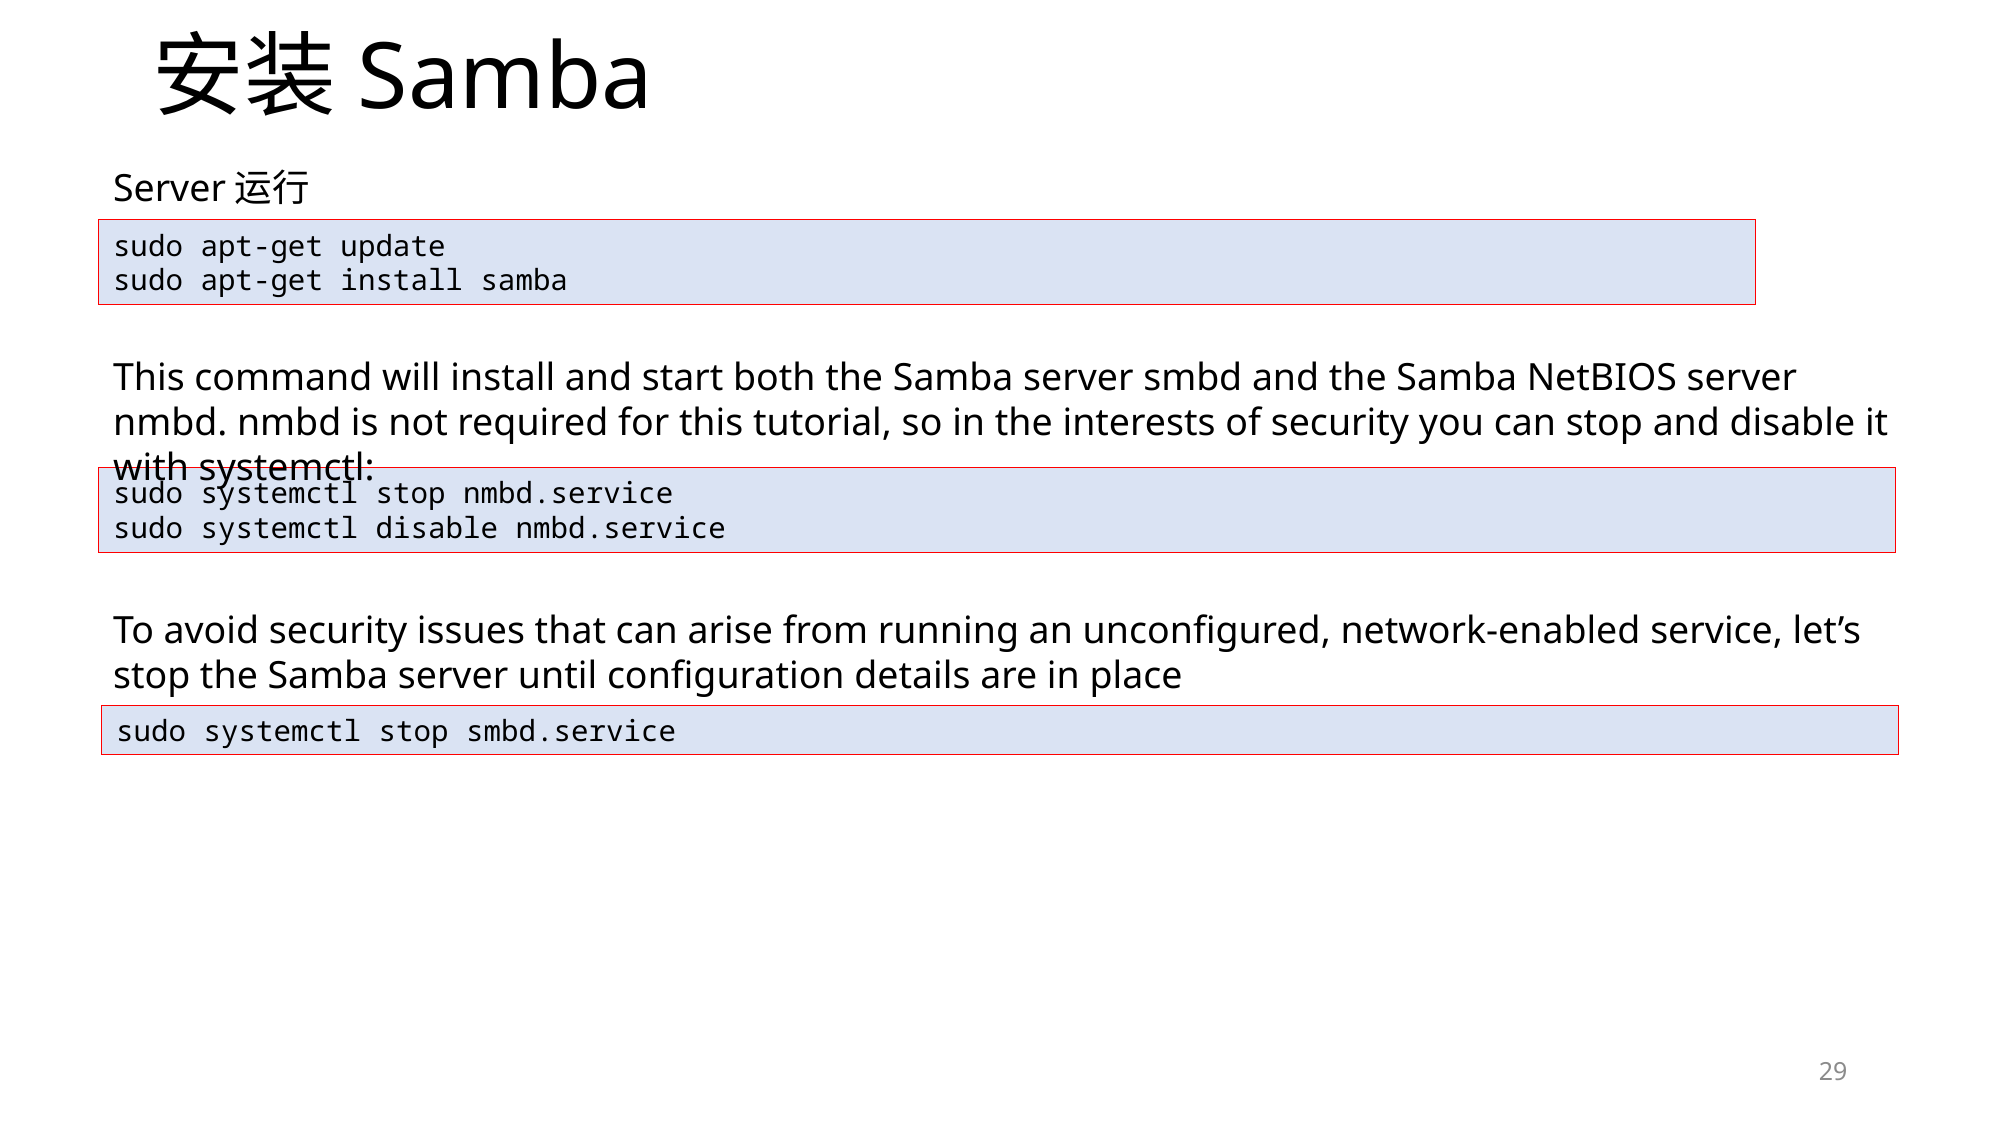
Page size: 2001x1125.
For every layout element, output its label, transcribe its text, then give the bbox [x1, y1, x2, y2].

text_box Server运行 [98, 156, 1914, 217]
text_box sudo systemctl stop nmbd.service sudo systemctl disable nmbd.service [98, 496, 1896, 553]
title 安装Samba [137, 0, 1863, 156]
slide_number 29 [1412, 1042, 1863, 1103]
text_box sudo systemctl stop smbd.service [101, 705, 1899, 755]
text_box sudo apt-get update sudo apt-get install samba [98, 219, 1756, 305]
text_box To avoid security issues that can arise from running an unconfigured, network-enabled service, let’s stop the Samba server until configuration details are in place [98, 598, 1914, 704]
text_box This command will install and start both the Samba server smbd and the Samba NetBIOS server nmbd. nmbd is not required for this tutorial, so in the interests of security you can stop and disable it with systemctl: [98, 345, 1914, 496]
